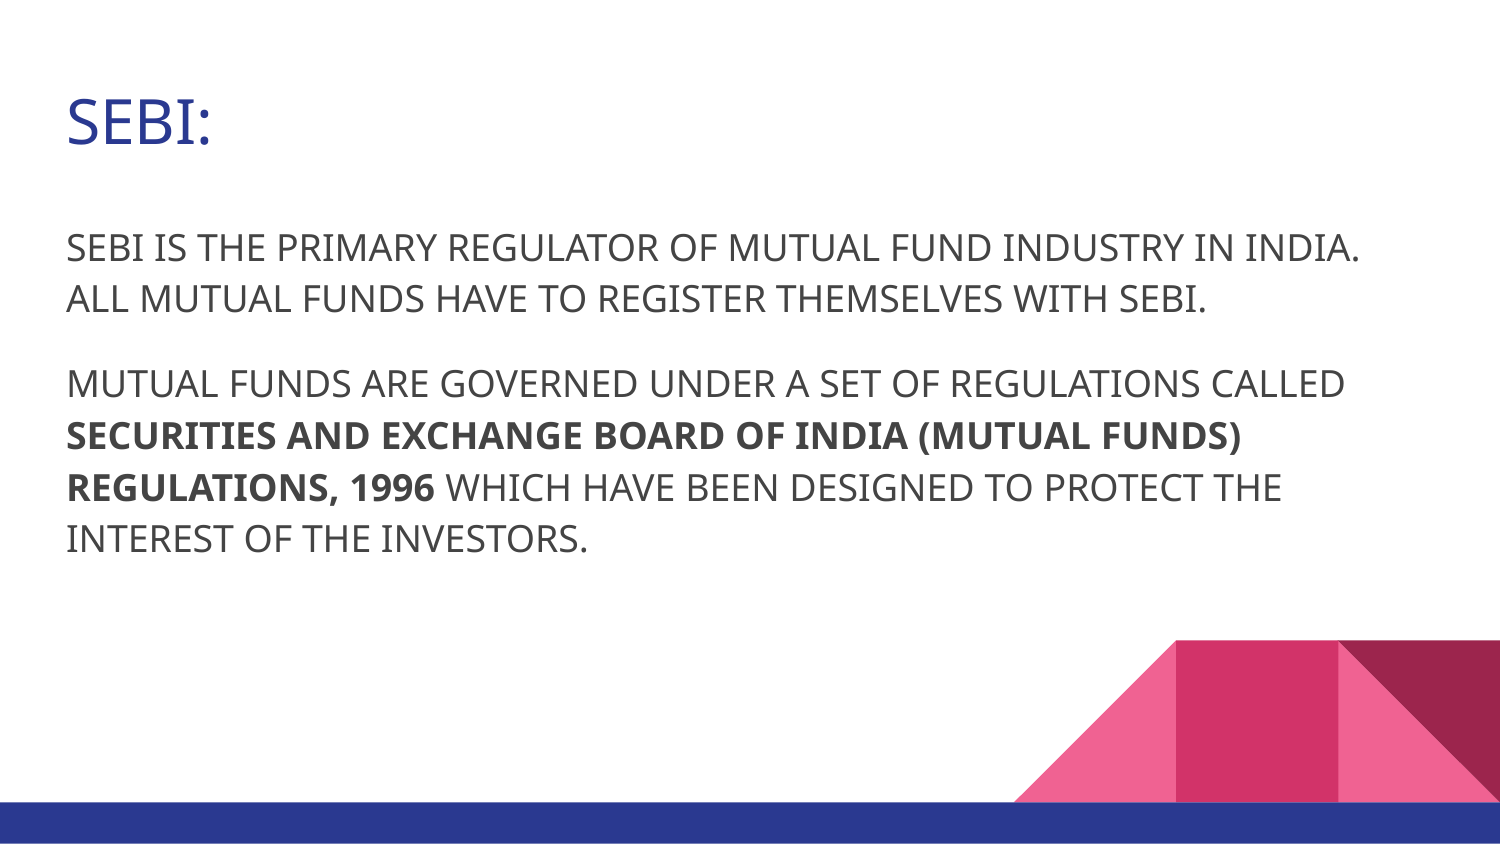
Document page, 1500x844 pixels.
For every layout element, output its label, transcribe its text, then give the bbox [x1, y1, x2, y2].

list SEBI IS THE PRIMARY REGULATOR OF MUTUAL FUND INDUSTRY IN INDIA. ALL MUTUAL FUNDS HAVE TO REGISTER THEMSELVES WITH SEBI. MUTUAL FUNDS ARE GOVERNED UNDER A SET OF REGULATIONS CALLED SECURITIES AND EXCHANGE BOARD OF INDIA (MUTUAL FUNDS) REGULATIONS, 1996 WHICH HAVE BEEN DESIGNED TO PROTECT THE INTEREST OF THE INVESTORS. [51, 201, 1449, 750]
title SEBI: [51, 67, 1449, 167]
